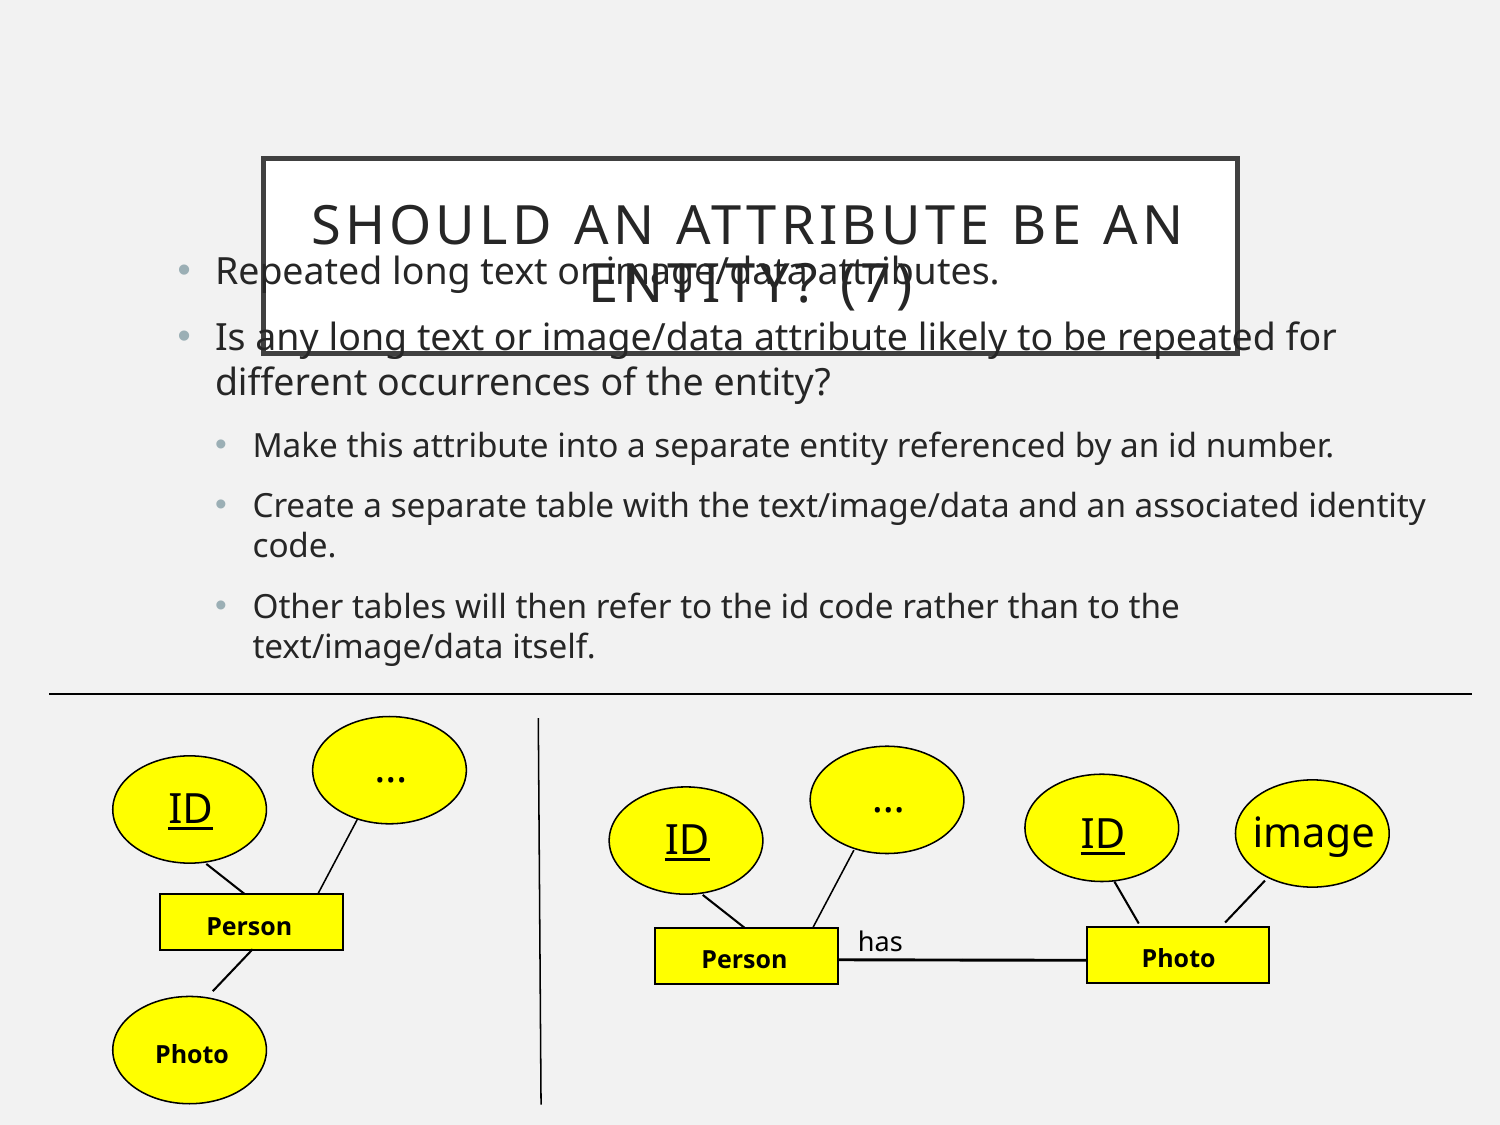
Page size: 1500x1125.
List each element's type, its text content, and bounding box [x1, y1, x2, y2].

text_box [538, 718, 542, 1105]
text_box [112, 716, 574, 1104]
title Should an attribute be an entity? (7) [261, 156, 1240, 239]
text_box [609, 746, 1390, 1022]
list Repeated long text or image/data attributes. Is any long text or image/data attribute likely to be repeated for different occurrences of the entity? Make this attribute into a separate entity referenced by an id number. Create a separate table with the text/image/data and an associated identity code. Other tables will then refer to the id code rather than to the text/image/data itself. [162, 239, 1450, 687]
